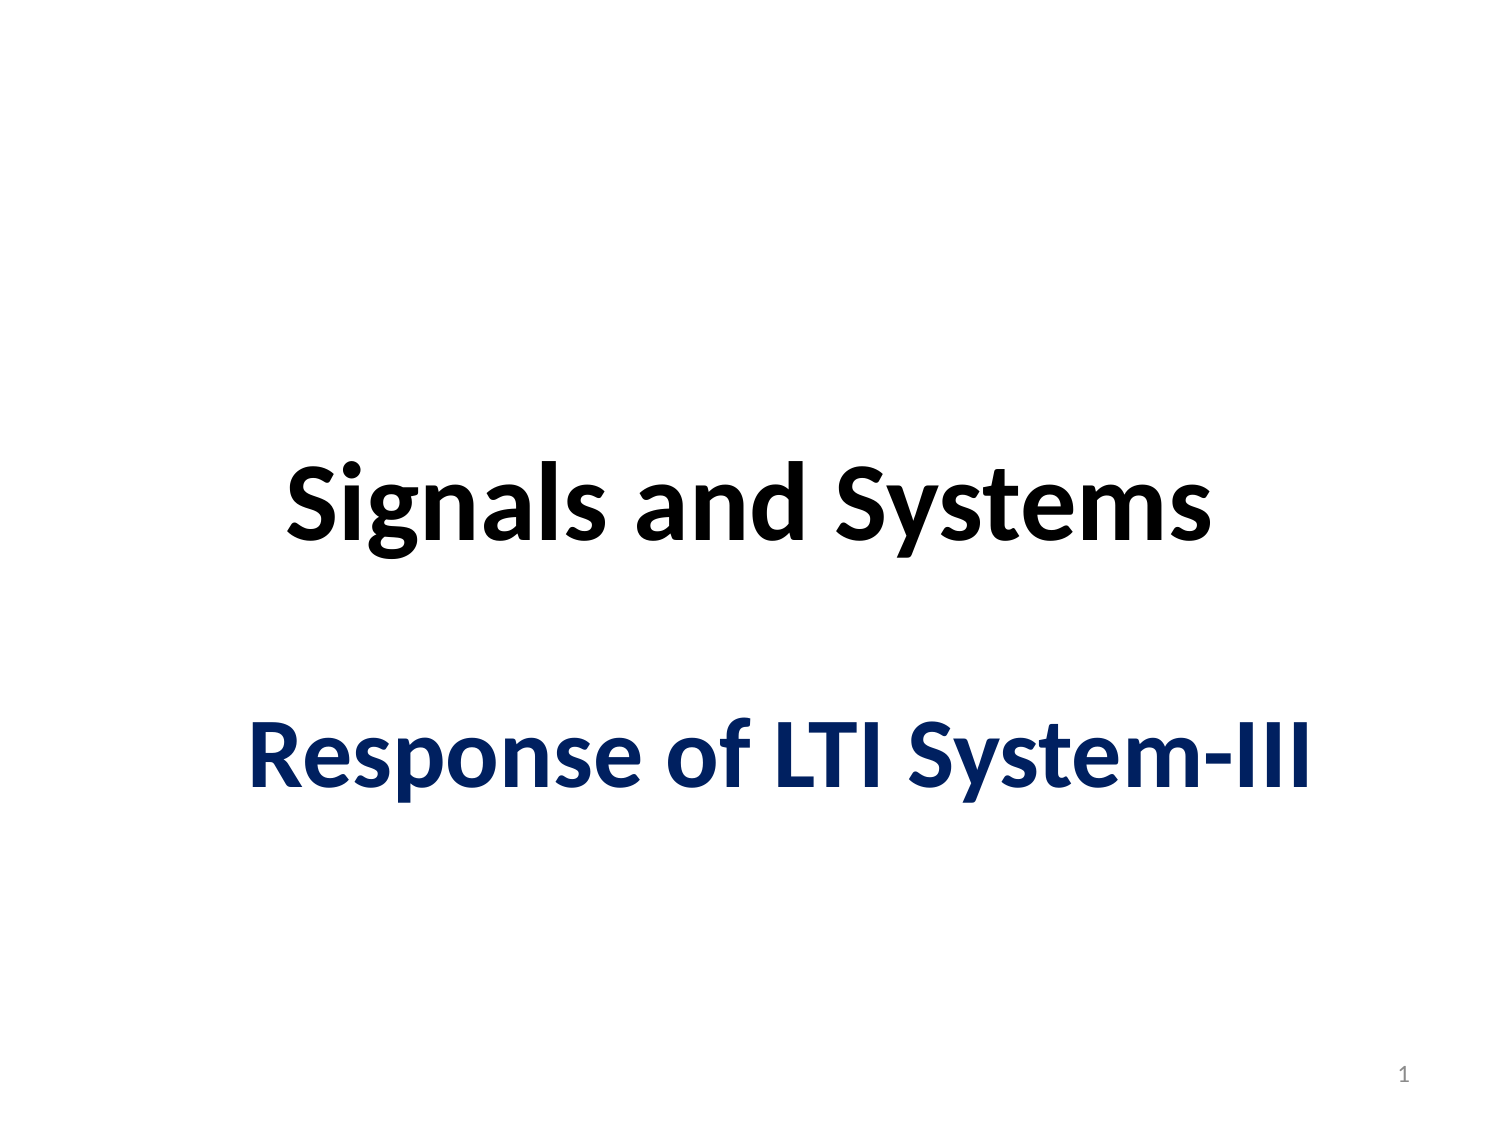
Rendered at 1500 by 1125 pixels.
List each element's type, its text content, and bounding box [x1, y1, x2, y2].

slide_number 1 [1074, 1042, 1425, 1103]
subtitle Response of LTI System-III [62, 680, 1500, 830]
title Signals and Systems [112, 374, 1388, 616]
